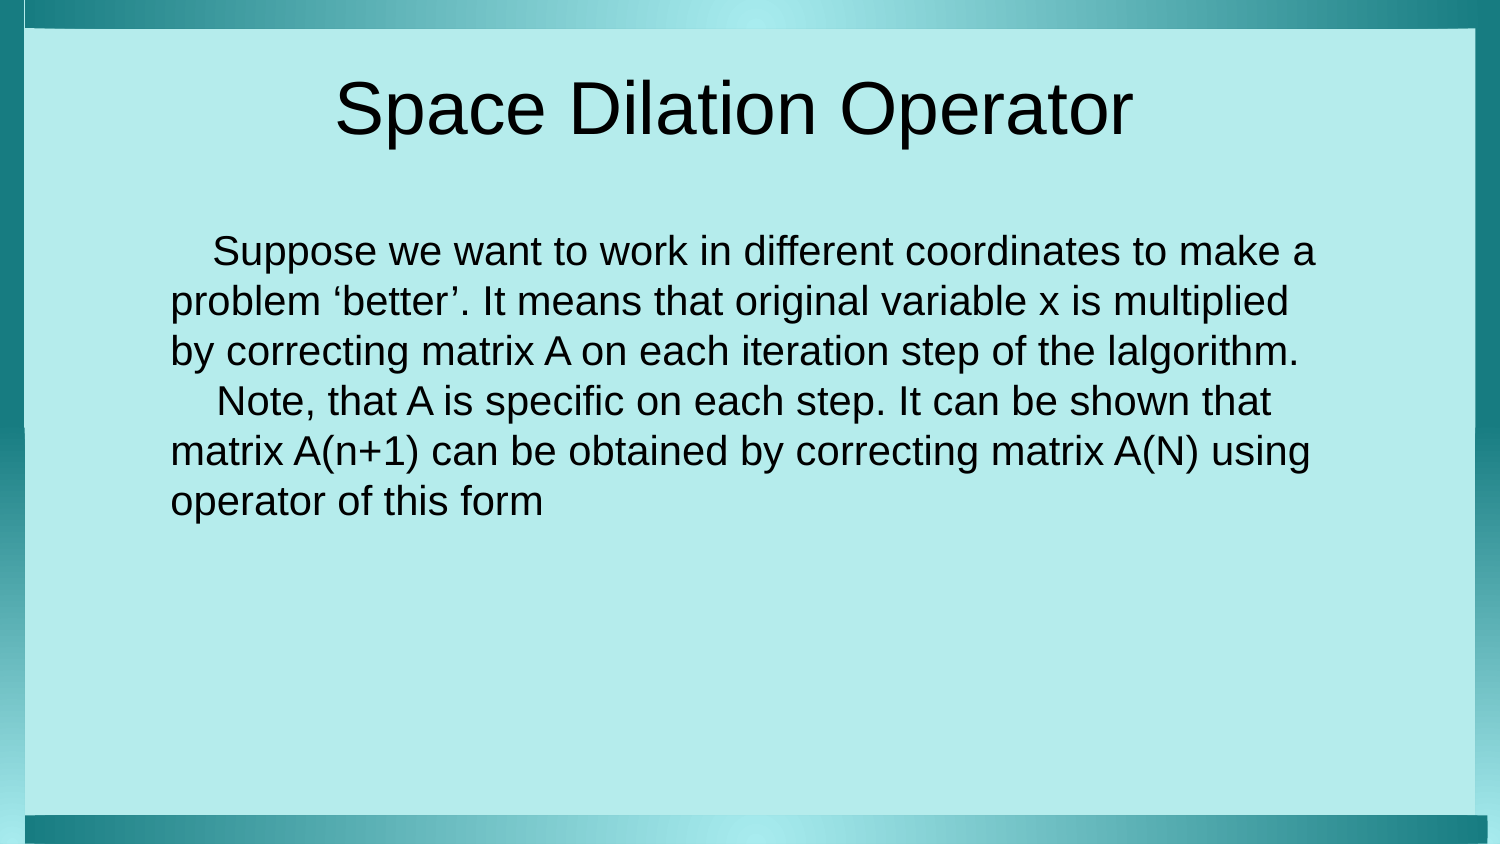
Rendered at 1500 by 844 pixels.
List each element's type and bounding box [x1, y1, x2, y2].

text_box [0, 0, 1500, 844]
